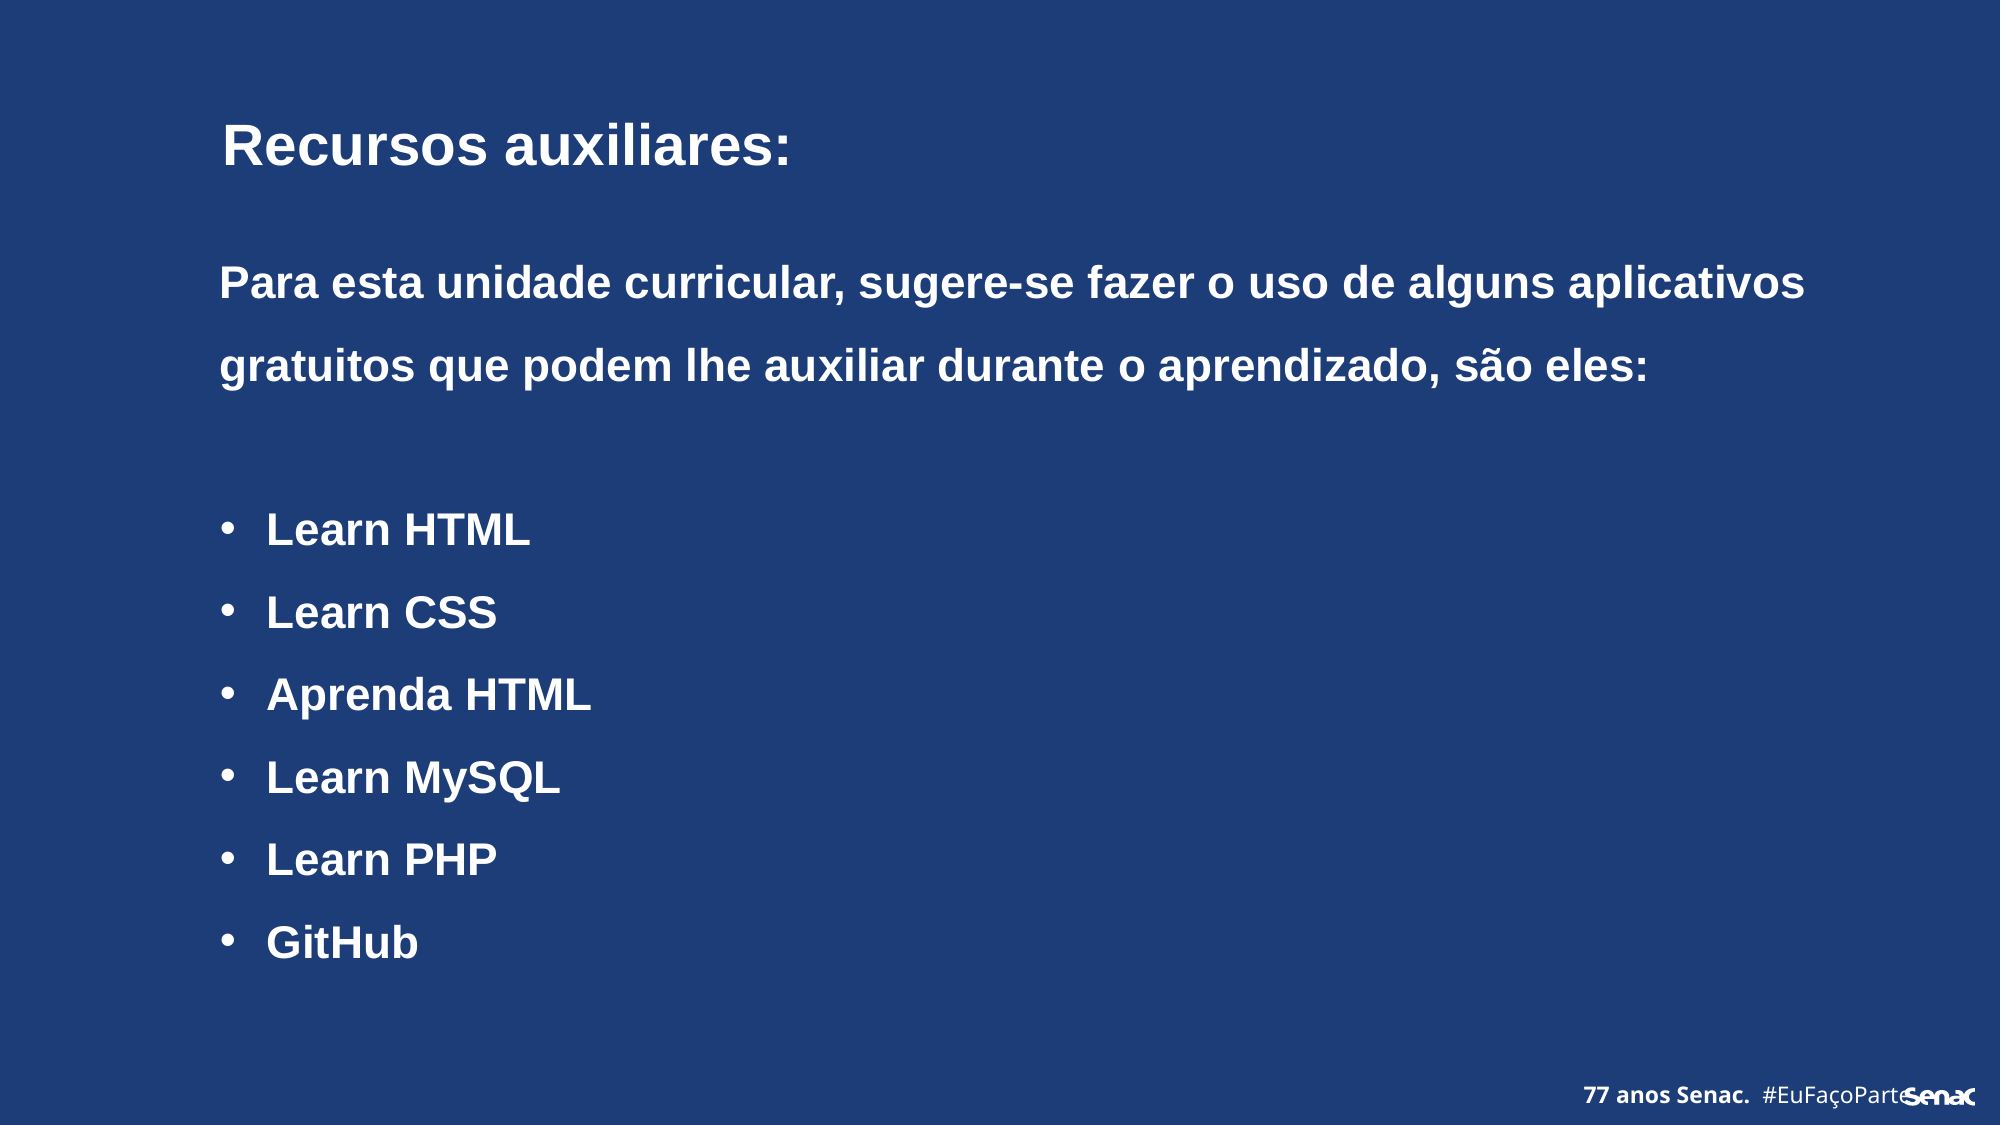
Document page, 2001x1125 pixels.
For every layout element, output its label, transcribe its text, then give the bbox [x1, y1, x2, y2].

text_box Recursos auxiliares: [208, 99, 809, 185]
picture [1829, 1069, 1976, 1123]
text_box Para esta unidade curricular, sugere-se fazer o uso de alguns aplicativos gratuitos que podem lhe auxiliar durante o aprendizado, são eles: Learn HTML Learn CSS Aprenda HTML Learn MySQL Learn PHP GitHub [205, 217, 1881, 975]
